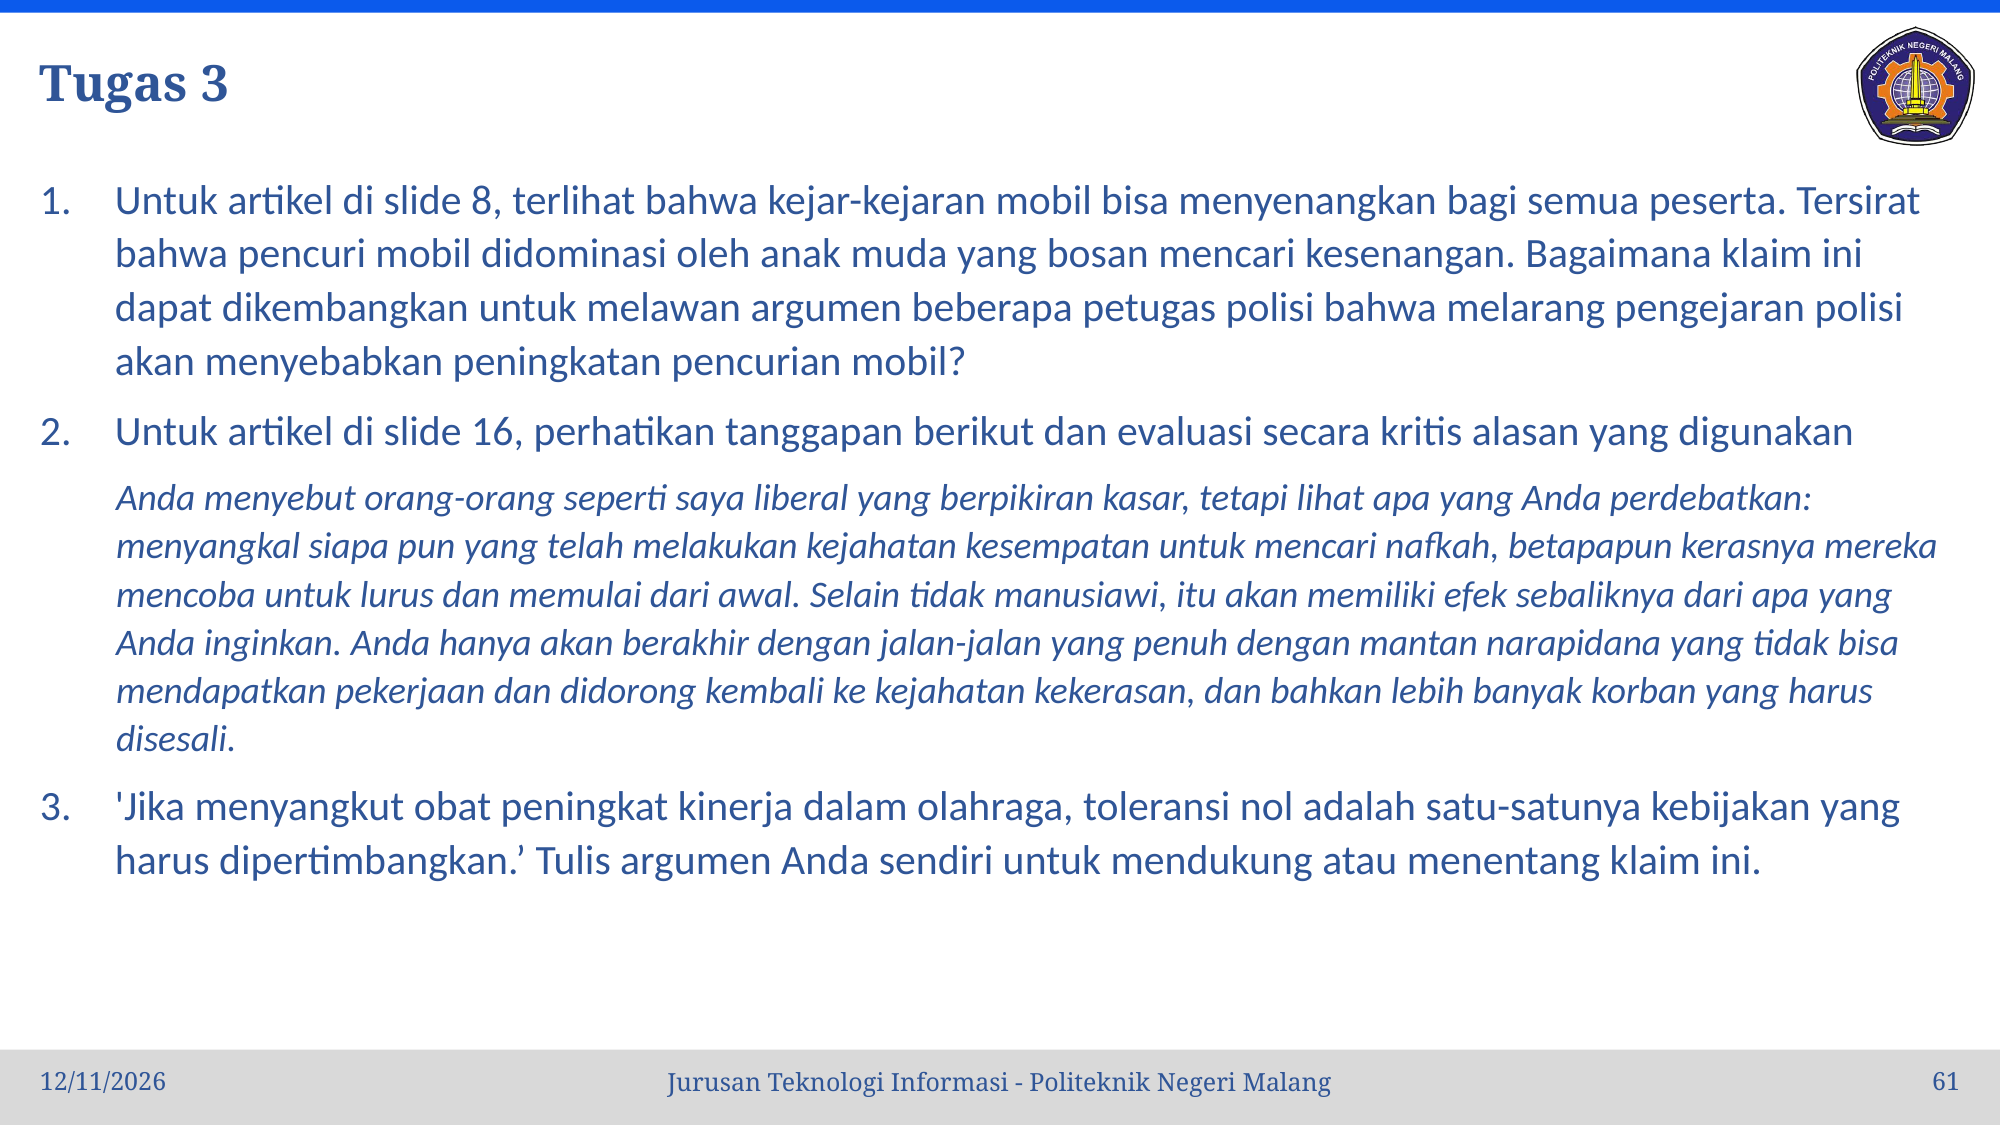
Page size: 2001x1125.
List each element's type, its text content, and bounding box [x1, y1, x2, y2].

picture [1856, 26, 1975, 146]
slide_number 61 [1524, 1052, 1975, 1113]
list Untuk artikel di slide 8, terlihat bahwa kejar-kejaran mobil bisa menyenangkan bagi semua peserta. Tersirat bahwa pencuri mobil didominasi oleh anak muda yang bosan mencari kesenangan. Bagaimana klaim ini dapat dikembangkan untuk melawan argumen beberapa petugas polisi bahwa melarang pengejaran polisi akan menyebabkan peningkatan pencurian mobil? Untuk artikel di slide 16, perhatikan tanggapan berikut dan evaluasi secara kritis alasan yang digunakan Anda menyebut orang-orang seperti saya liberal yang berpikiran kasar, tetapi lihat apa yang Anda perdebatkan: menyangkal siapa pun yang telah melakukan kejahatan kesempatan untuk mencari nafkah, betapapun kerasnya mereka mencoba untuk lurus dan memulai dari awal. Selain tidak manusiawi, itu akan memiliki efek sebaliknya dari apa yang Anda inginkan. Anda hanya akan berakhir dengan jalan-jalan yang penuh dengan mantan narapidana yang tidak bisa mendapatkan pekerjaan dan didorong kembali ke kejahatan kekerasan, dan bahkan lebih banyak korban yang harus disesali. 'Jika menyangkut obat peningkat kinerja dalam olahraga, toleransi nol adalah satu-satunya kebijakan yang harus dipertimbangkan.’ Tulis argumen Anda sendiri untuk mendukung atau menentang klaim ini. [24, 161, 1975, 1034]
title Tugas 3 [24, 28, 1838, 142]
footer Jurusan Teknologi Informasi - Politeknik Negeri Malang [474, 1053, 1525, 1114]
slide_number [24, 1052, 475, 1113]
